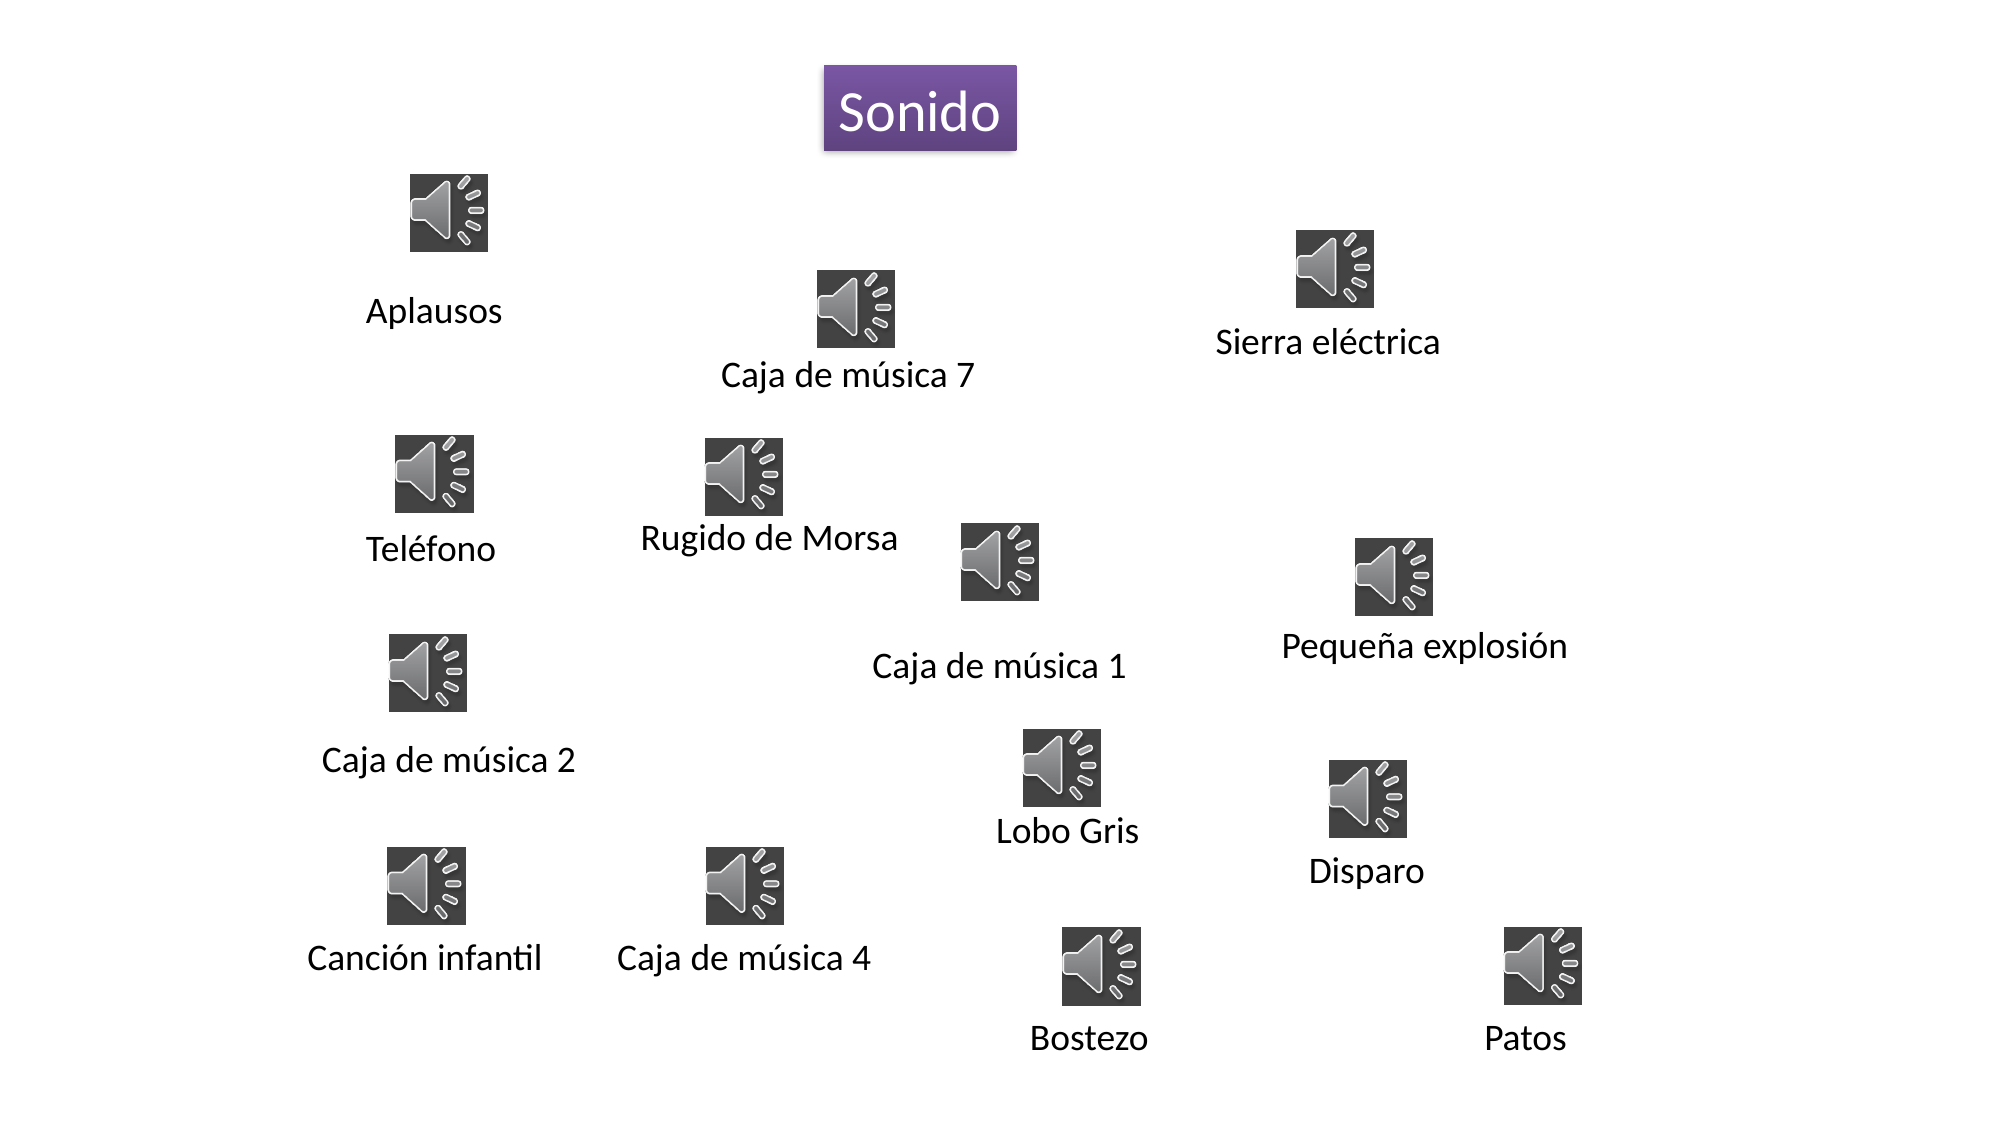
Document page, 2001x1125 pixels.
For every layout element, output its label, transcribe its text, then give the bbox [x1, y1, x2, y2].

picture [1327, 758, 1408, 840]
text_box Caja de música 7 [706, 342, 991, 403]
picture [409, 172, 490, 253]
picture [1294, 229, 1376, 310]
text_box Sierra eléctrica [1200, 309, 1457, 369]
picture [1021, 727, 1102, 808]
picture [959, 522, 1040, 603]
text_box Aplausos [351, 278, 518, 339]
text_box Teléfono [351, 516, 512, 577]
text_box Patos [1469, 1005, 1583, 1066]
text_box Caja de música 2 [307, 727, 592, 788]
text_box Caja de música 1 [857, 633, 1142, 694]
text_box Bostezo [1015, 1005, 1164, 1066]
text_box Disparo [1293, 838, 1440, 899]
picture [394, 433, 475, 515]
picture [386, 845, 467, 927]
text_box Rugido de Morsa [625, 505, 914, 566]
text_box Lobo Gris [981, 799, 1155, 859]
text_box Sonido [824, 65, 1017, 151]
text_box Pequeña explosión [1266, 613, 1584, 674]
picture [1061, 926, 1142, 1007]
text_box Caja de música 4 [602, 925, 887, 986]
picture [1354, 537, 1435, 618]
picture [815, 269, 897, 350]
picture [704, 845, 785, 927]
text_box Canción infantil [292, 925, 558, 986]
picture [387, 633, 468, 714]
picture [1502, 925, 1584, 1007]
picture [703, 436, 784, 517]
